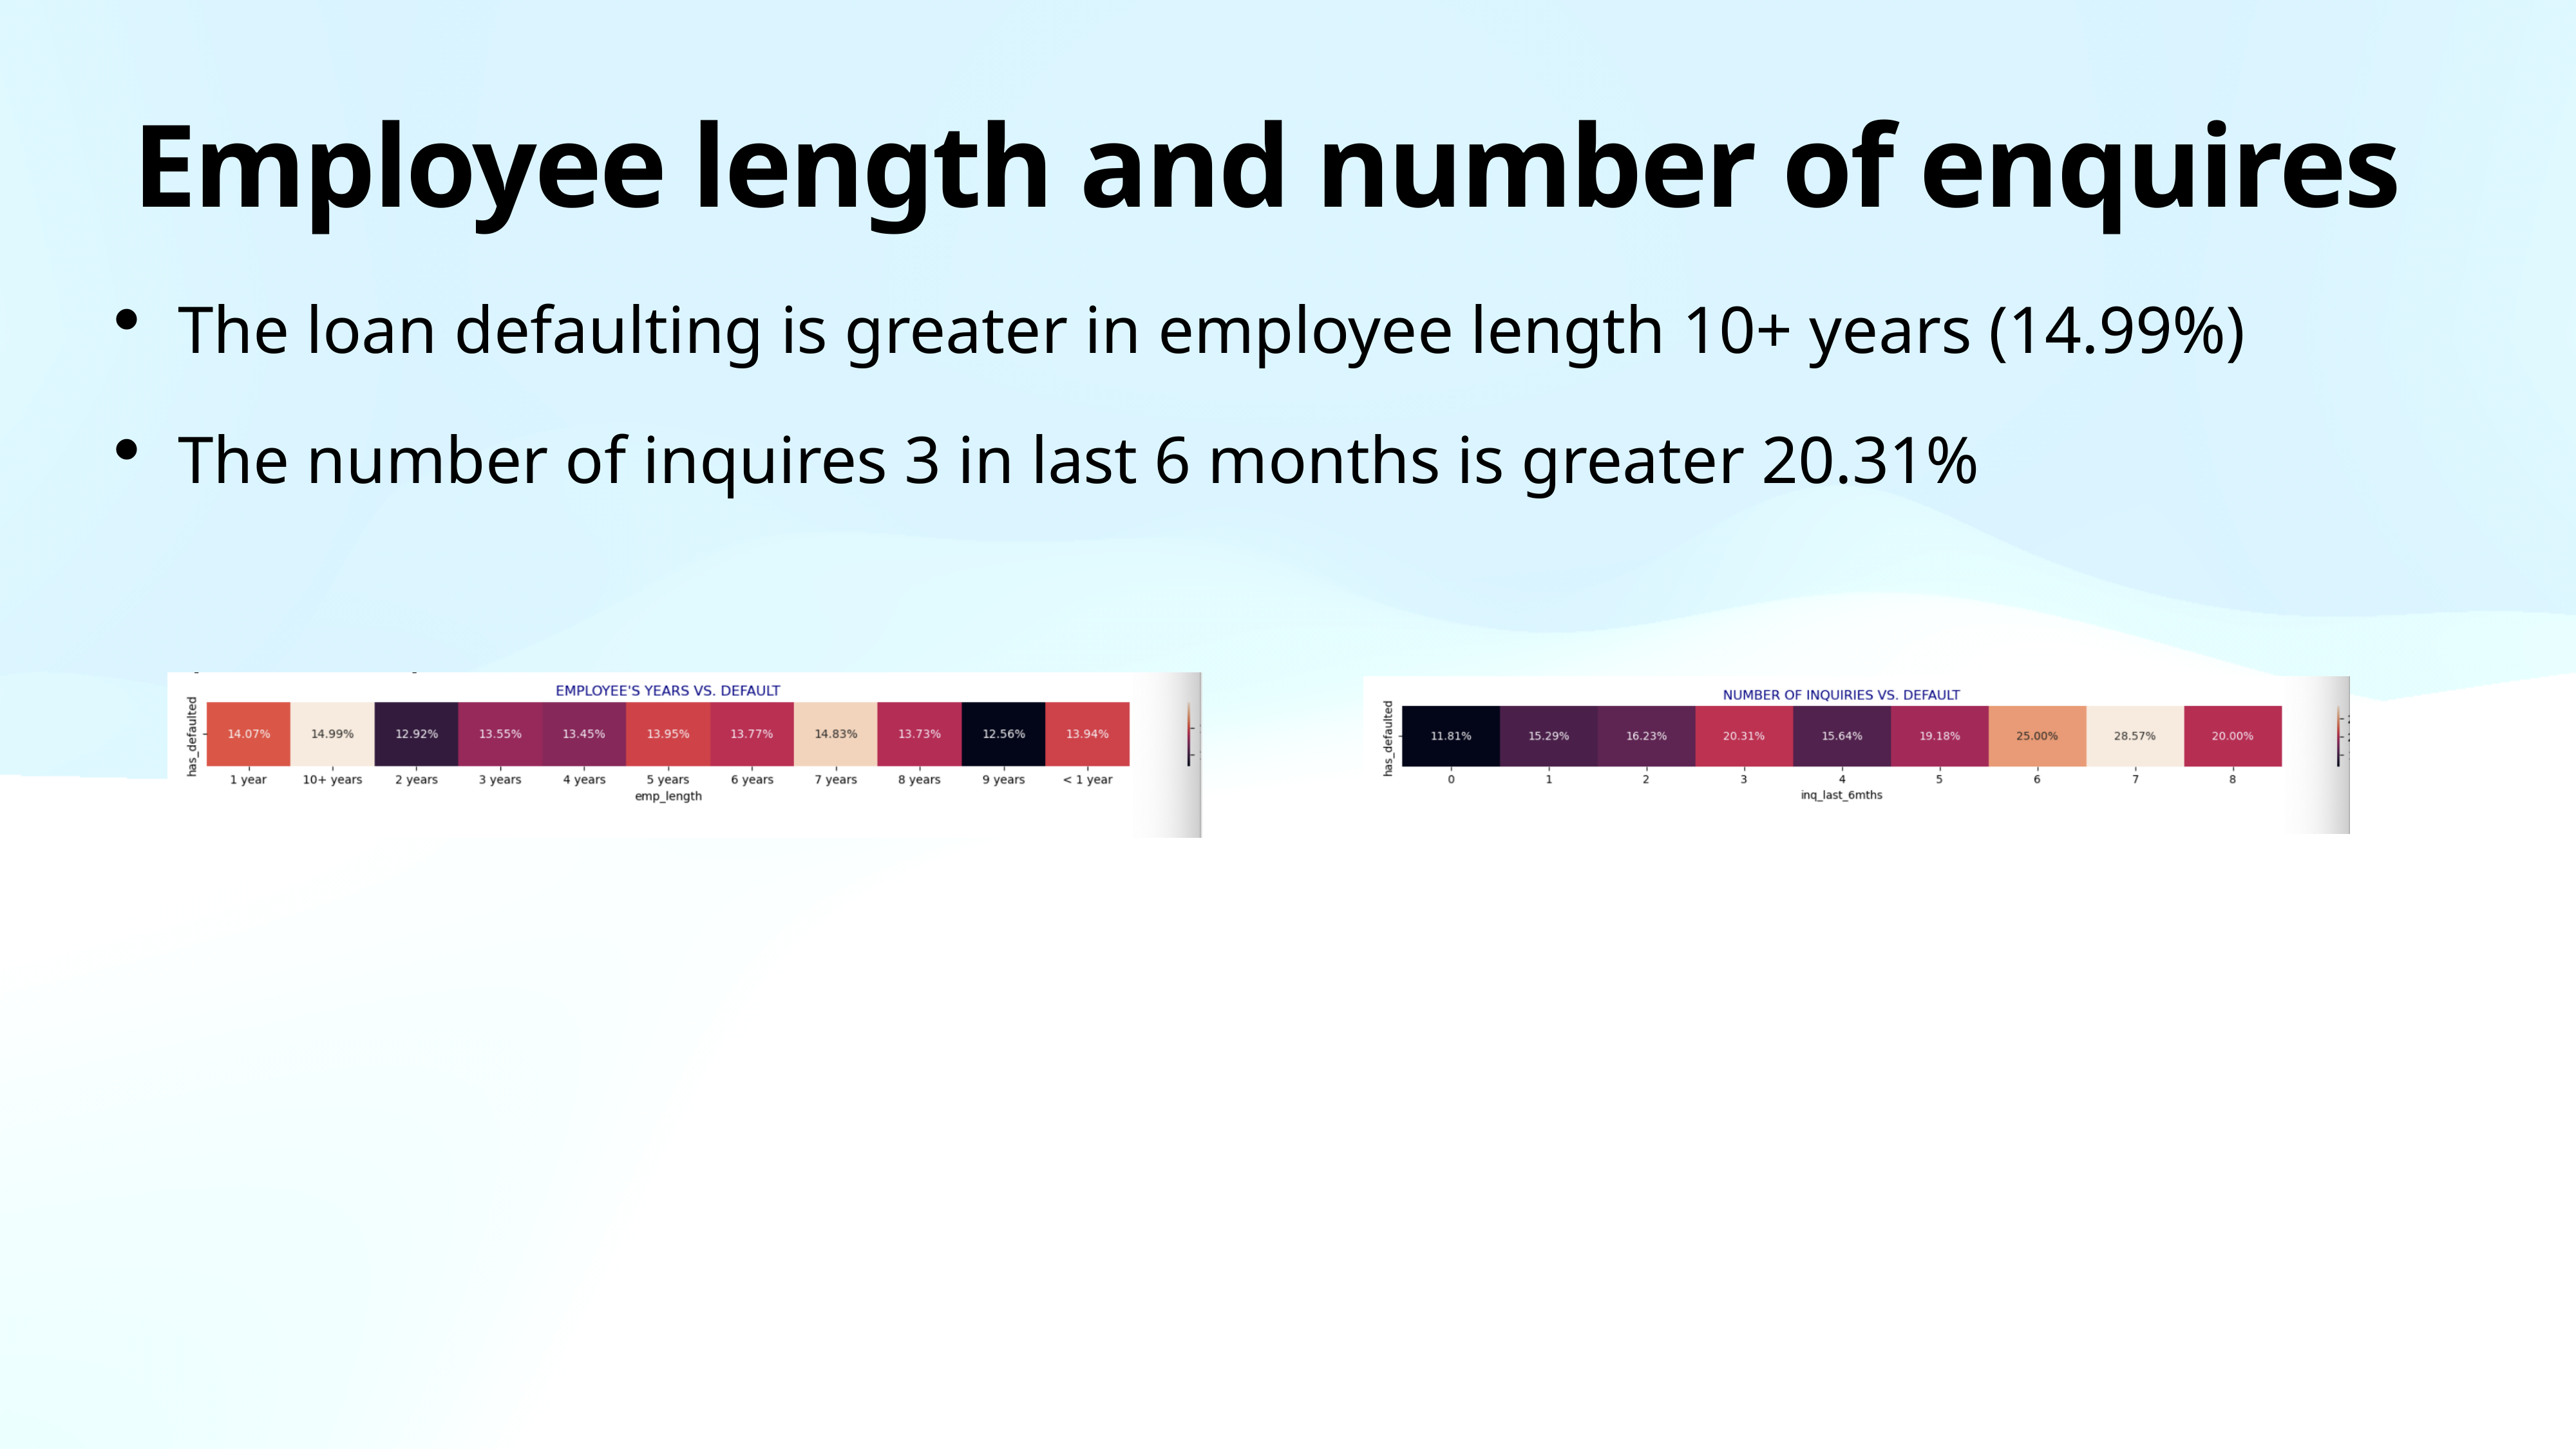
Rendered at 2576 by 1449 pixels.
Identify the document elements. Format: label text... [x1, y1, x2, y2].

list The loan defaulting is greater in employee length 10+ years (14.99%) The number of inquires 3 in last 6 months is greater 20.31% [108, 292, 2449, 1321]
picture [0, 0, 2576, 1449]
title Employee length and number of enquires [127, 113, 2449, 266]
